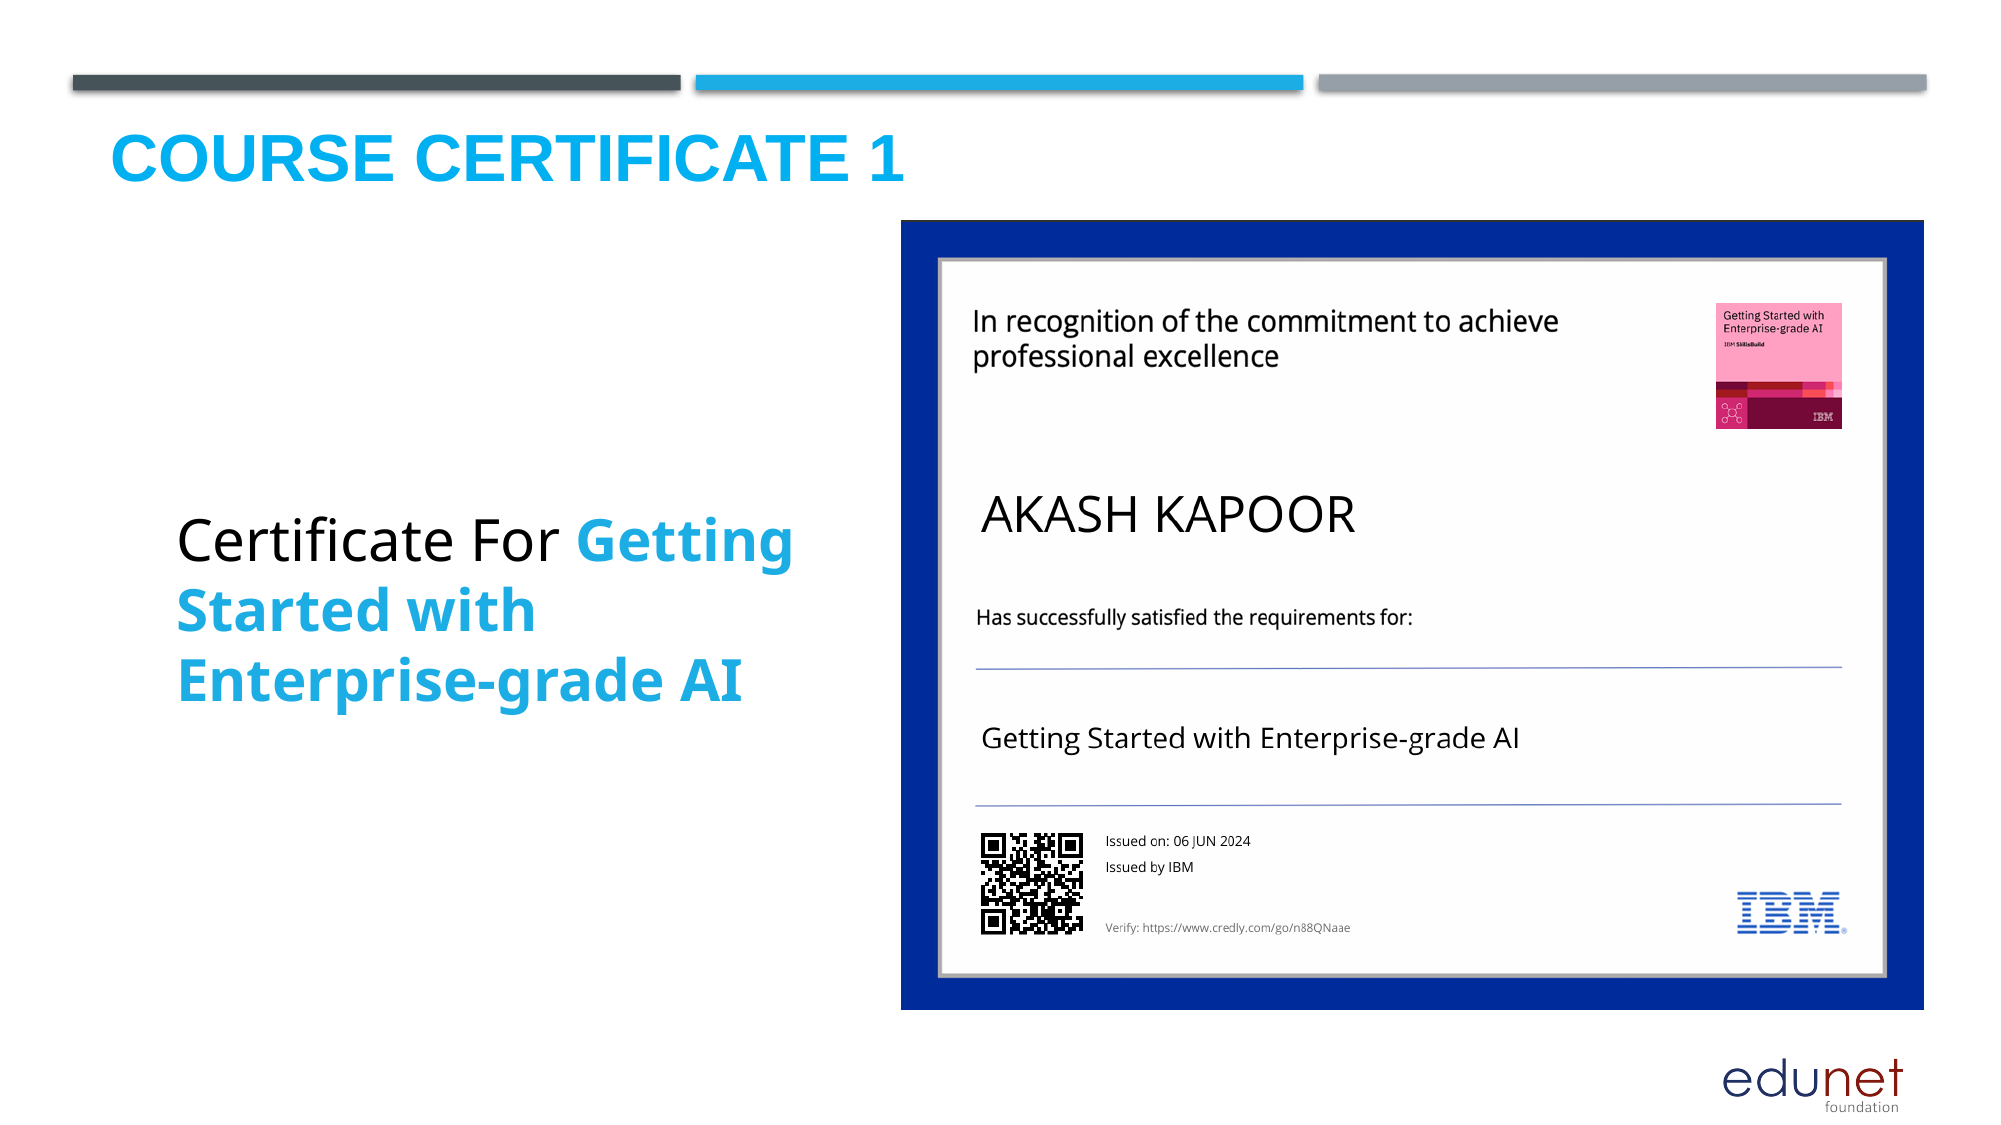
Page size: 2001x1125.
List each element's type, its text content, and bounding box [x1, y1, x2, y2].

picture [1719, 1056, 1905, 1116]
text_box Certificate For Getting Started with Enterprise-grade AI [161, 496, 821, 721]
title course certificate 1 [95, 115, 1905, 203]
picture [900, 220, 1925, 1011]
